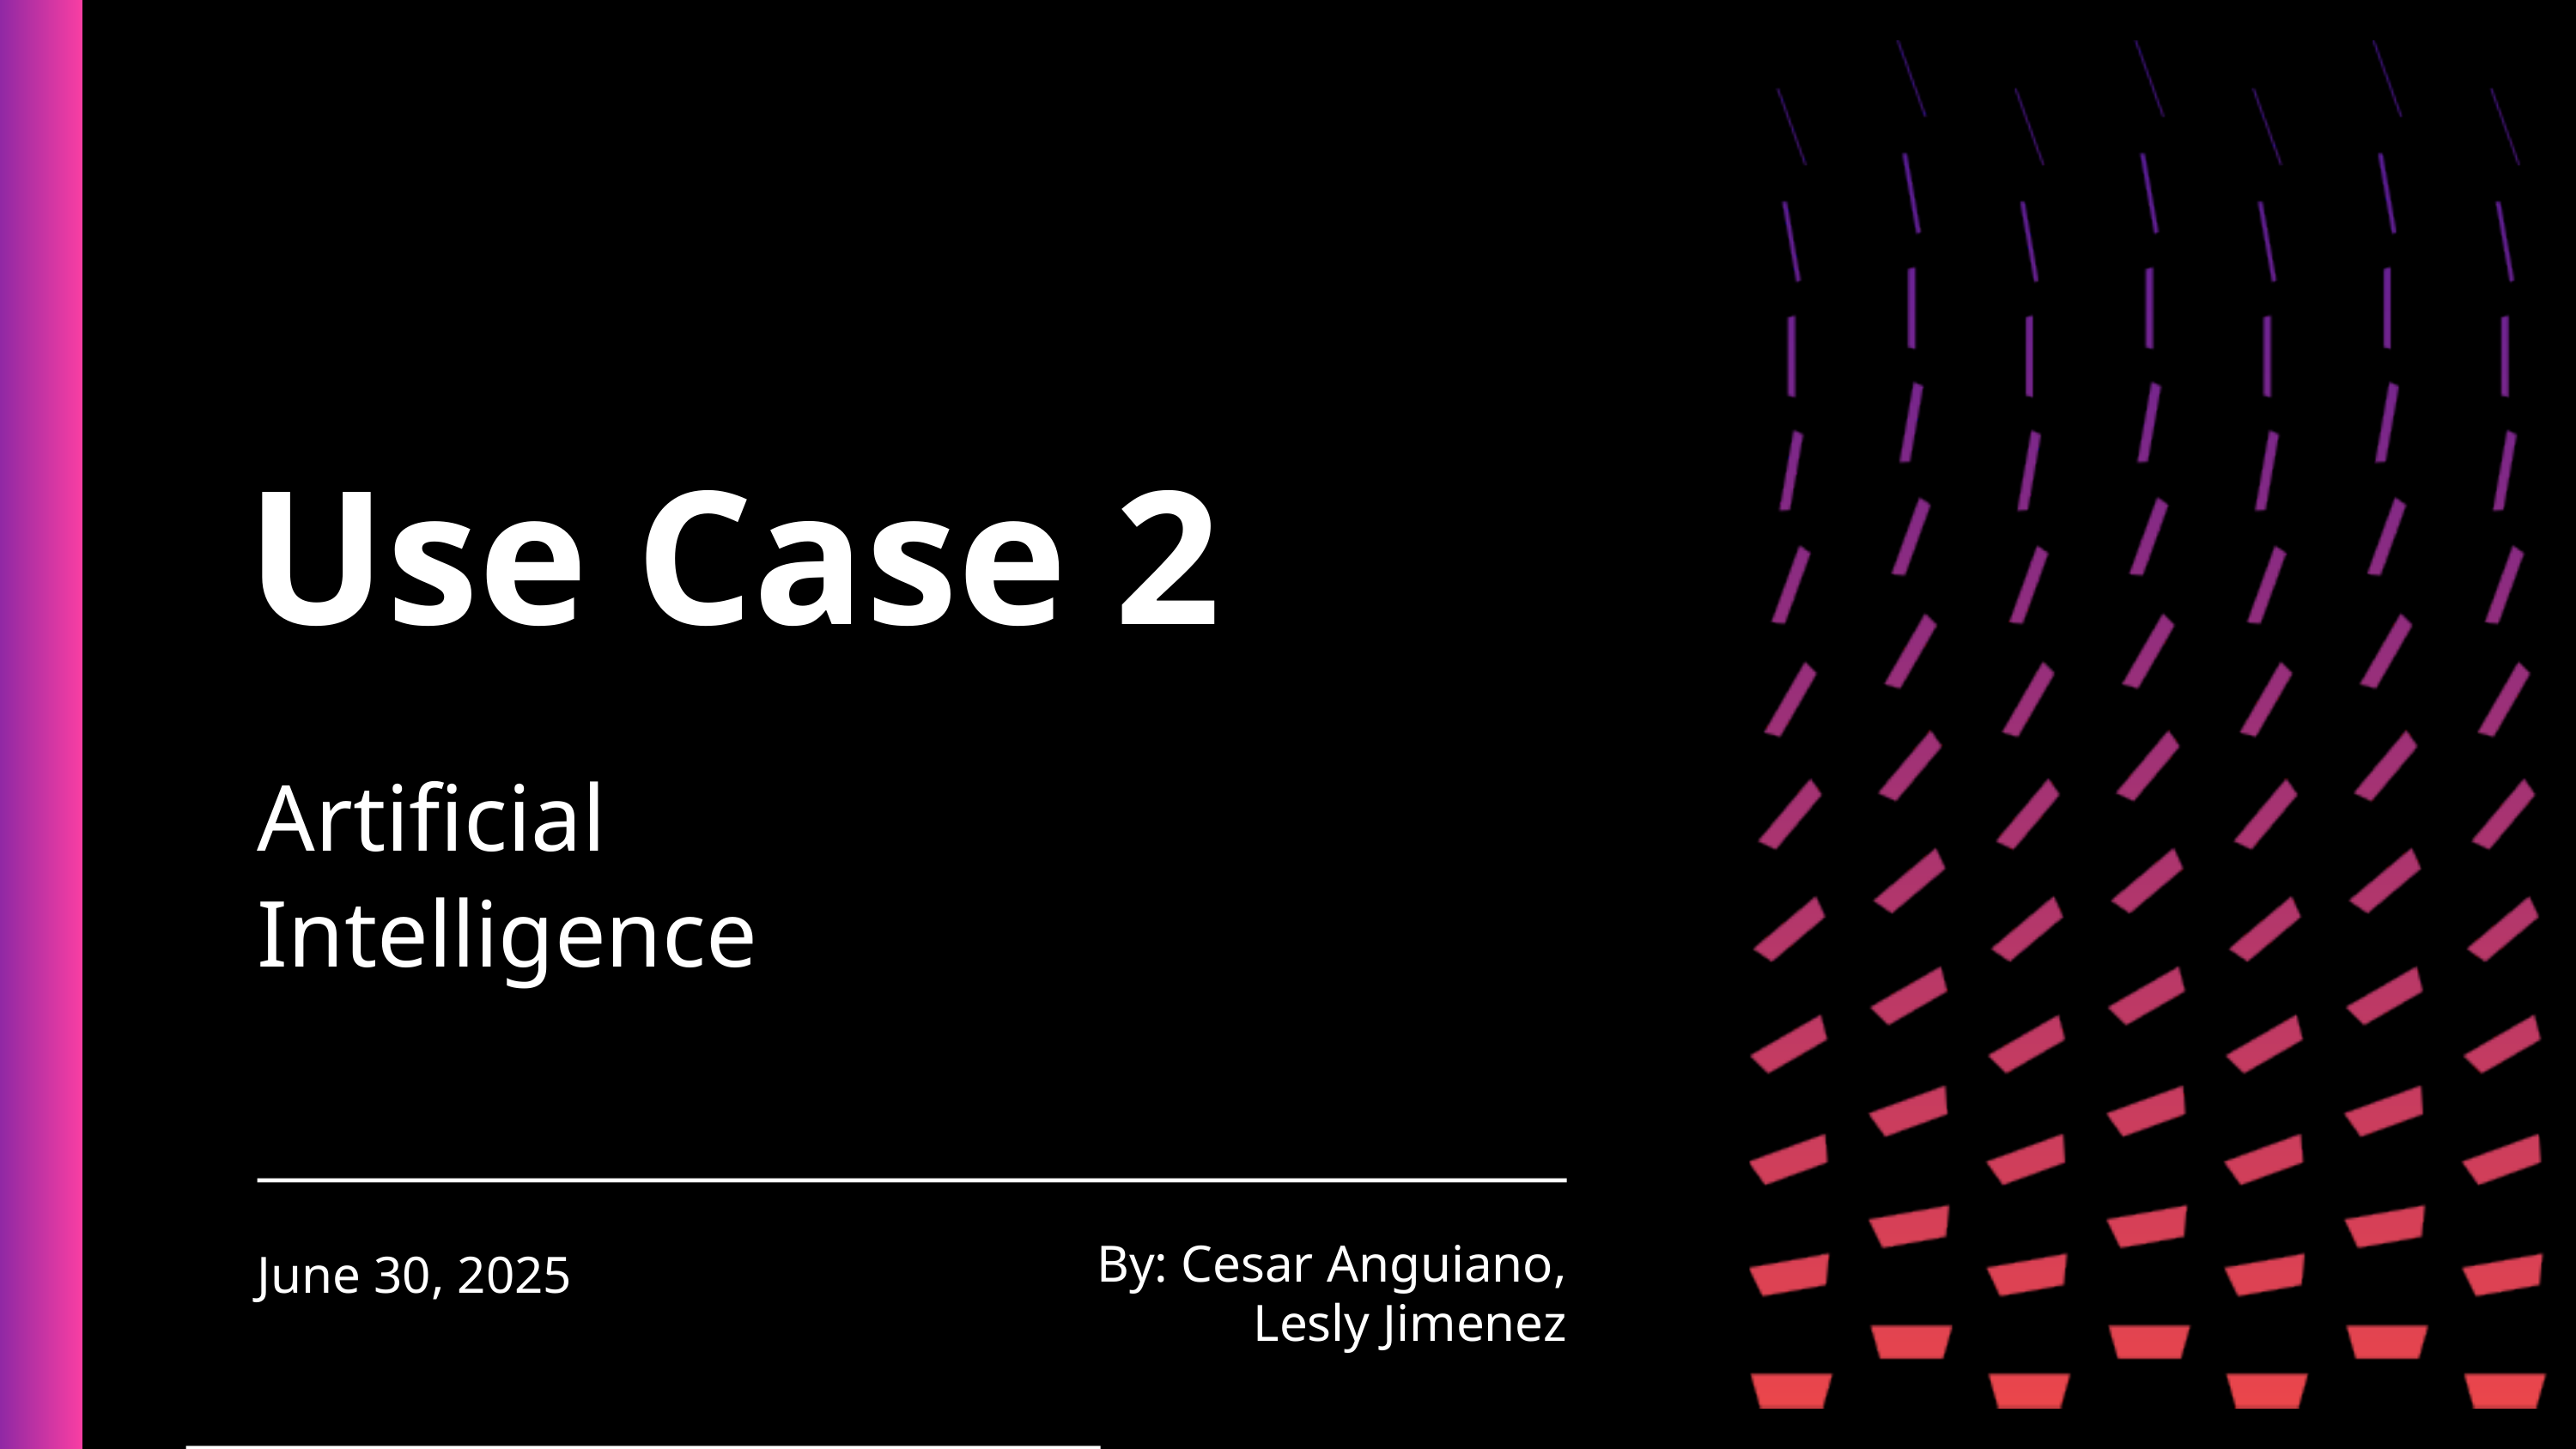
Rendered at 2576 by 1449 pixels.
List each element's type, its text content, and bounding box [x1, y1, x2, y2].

text_box Artificial Intelligence [257, 753, 1085, 985]
text_box Use Case 2 [246, 445, 1445, 662]
text_box [1749, 40, 2576, 1409]
text_box June 30, 2025 [257, 1244, 769, 1304]
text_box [0, 658, 760, 791]
text_box By: Cesar Anguiano, Lesly Jimenez [1054, 1234, 1567, 1351]
